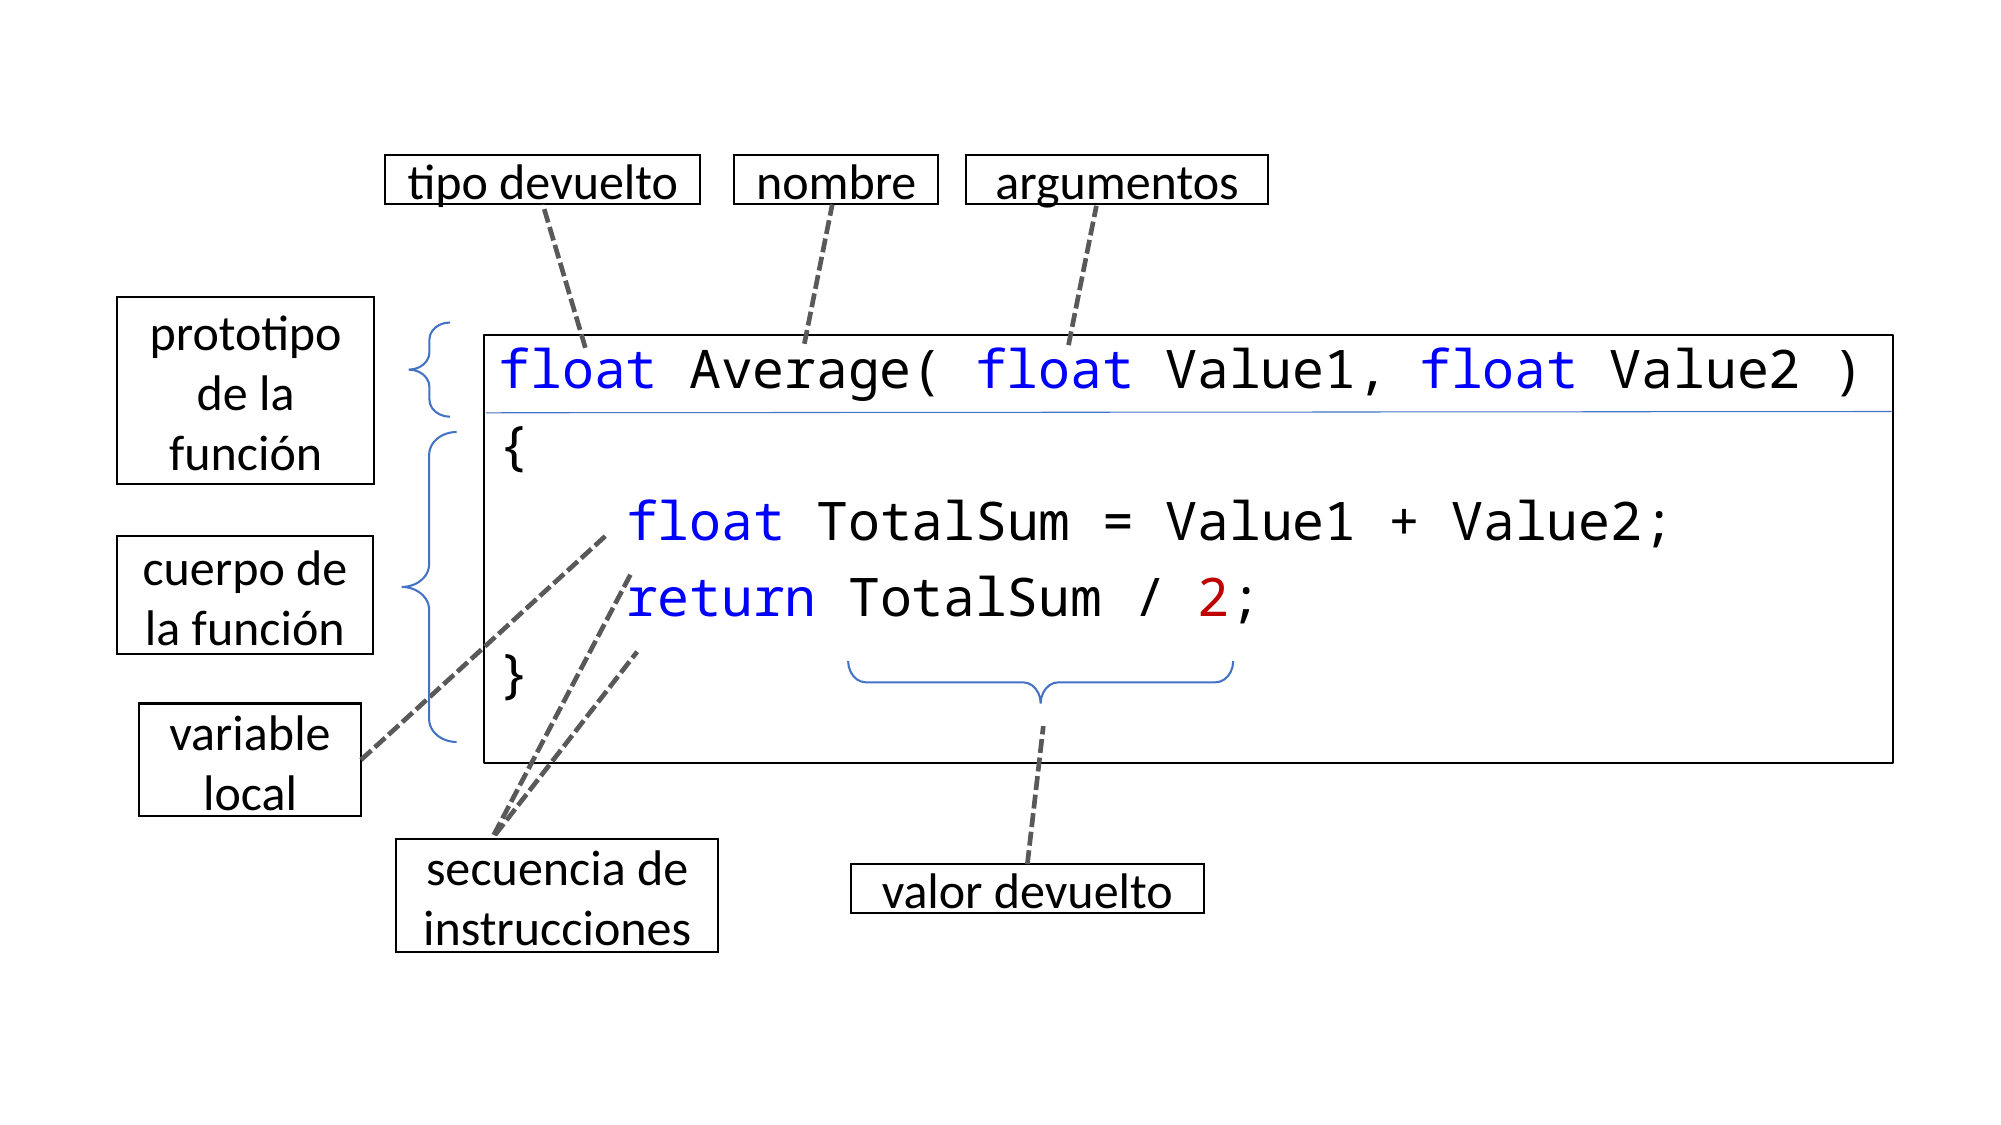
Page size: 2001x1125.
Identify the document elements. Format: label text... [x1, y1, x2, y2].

text_box secuencia de instrucciones [395, 838, 719, 953]
text_box cuerpo de la función [116, 535, 360, 655]
text_box prototipo de la función [116, 296, 375, 485]
text_box argumentos [965, 154, 1269, 205]
text_box nombre [733, 154, 939, 205]
text_box [408, 321, 451, 418]
text_box tipo devuelto [384, 154, 701, 205]
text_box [1068, 205, 1097, 346]
text_box valor devuelto [850, 863, 1205, 914]
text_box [804, 204, 833, 344]
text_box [542, 204, 586, 348]
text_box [493, 572, 632, 835]
text_box variable local [138, 702, 362, 817]
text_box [360, 534, 607, 760]
text_box [428, 431, 457, 534]
text_box [847, 661, 1234, 704]
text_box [1027, 725, 1044, 865]
list float Average( float Value1, float Value2 ) { float TotalSum = Value1 + Value2; return TotalSum / 2; } [483, 335, 1893, 764]
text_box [495, 651, 638, 835]
